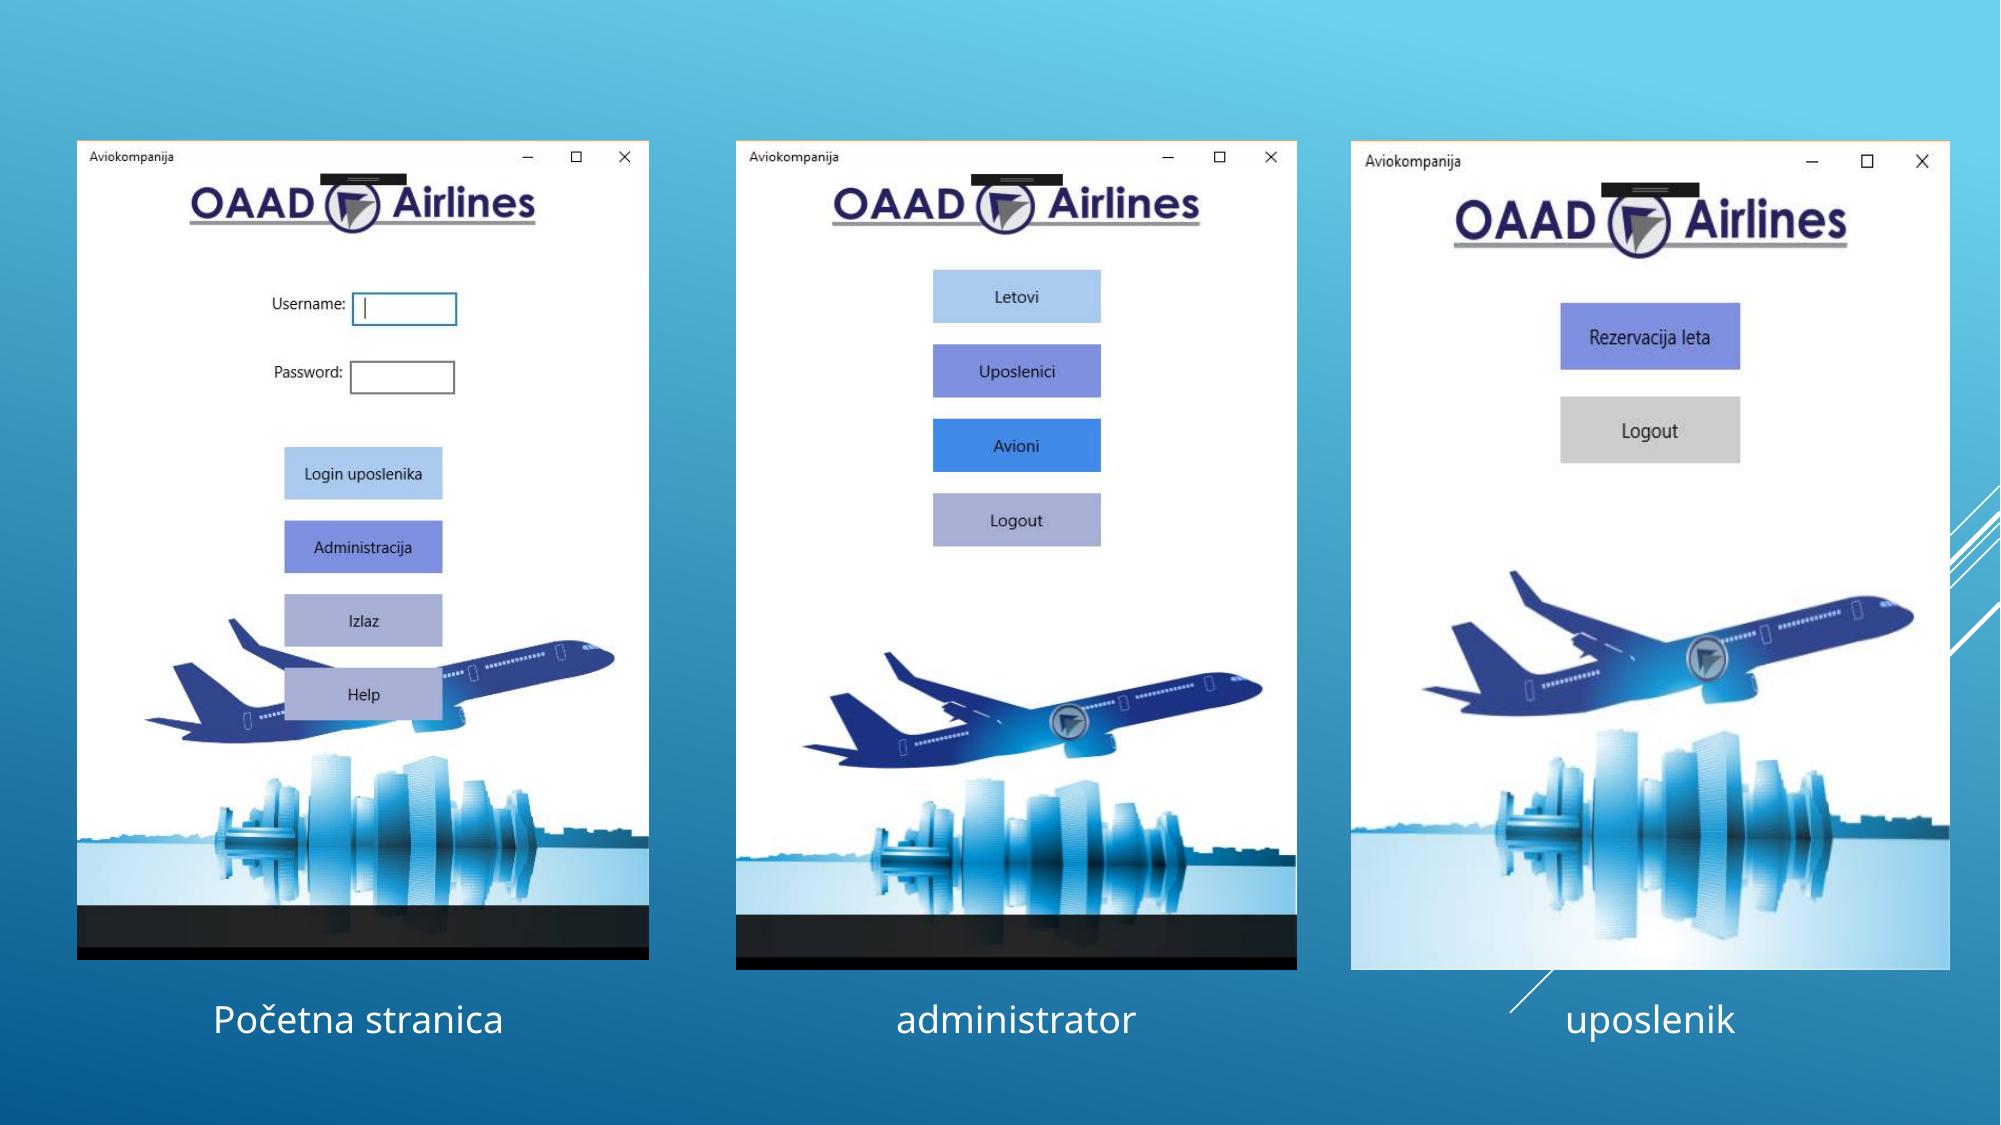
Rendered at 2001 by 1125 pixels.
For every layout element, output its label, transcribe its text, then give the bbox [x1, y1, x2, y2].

picture [736, 140, 1297, 970]
text_box uposlenik [1550, 988, 1751, 1049]
text_box administrator [881, 988, 1152, 1049]
picture [77, 140, 649, 960]
picture [1351, 140, 1951, 970]
text_box Početna stranica [198, 988, 588, 1049]
